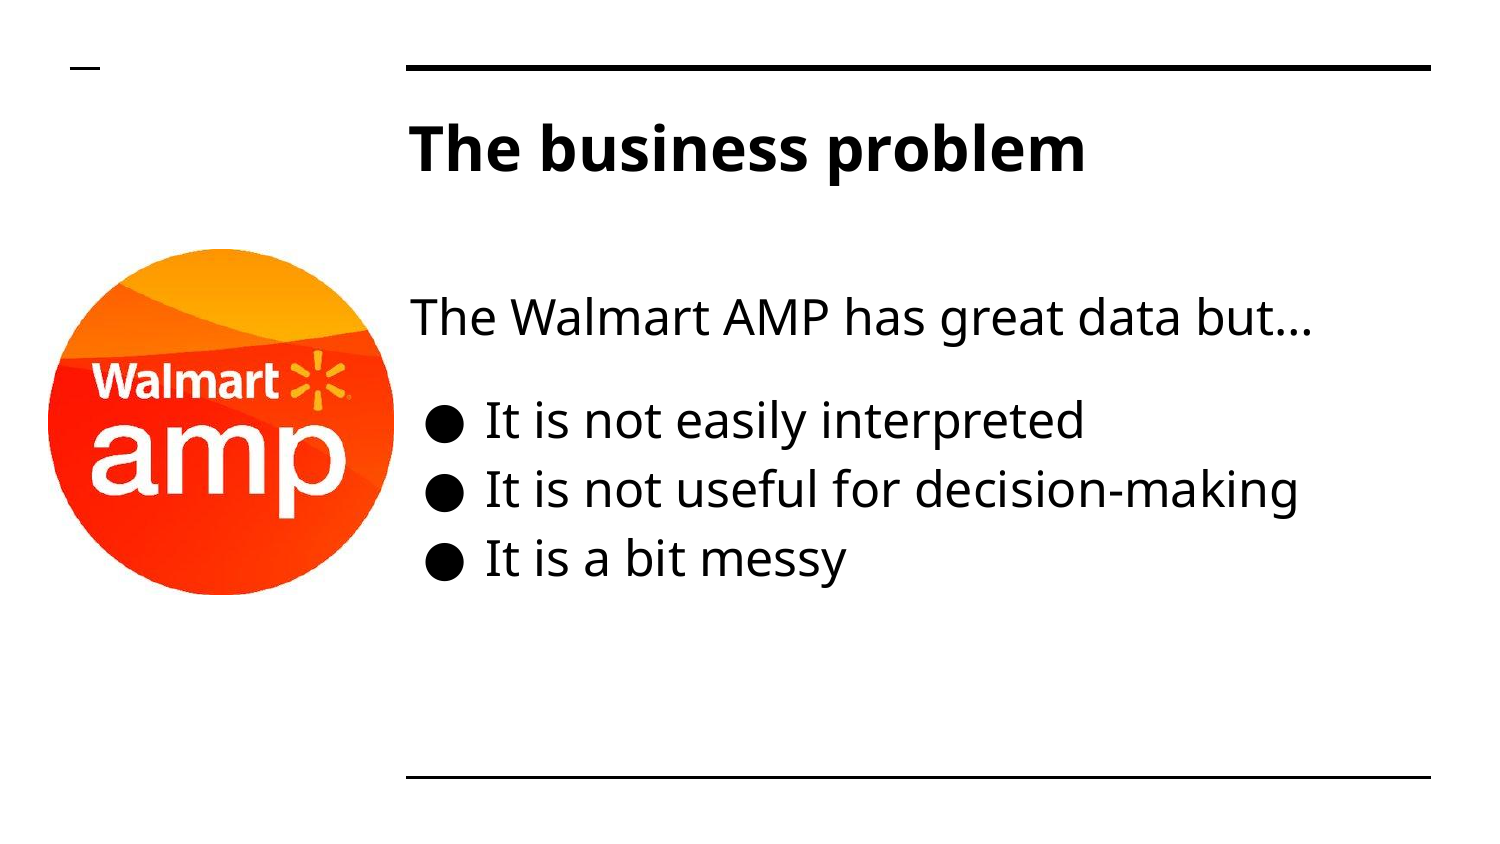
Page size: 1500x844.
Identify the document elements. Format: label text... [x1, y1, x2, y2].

title The business problem [393, 94, 1431, 199]
picture [48, 248, 394, 595]
list The Walmart AMP has great data but… It is not easily interpreted It is not useful for decision-making It is a bit messy [395, 261, 1433, 755]
